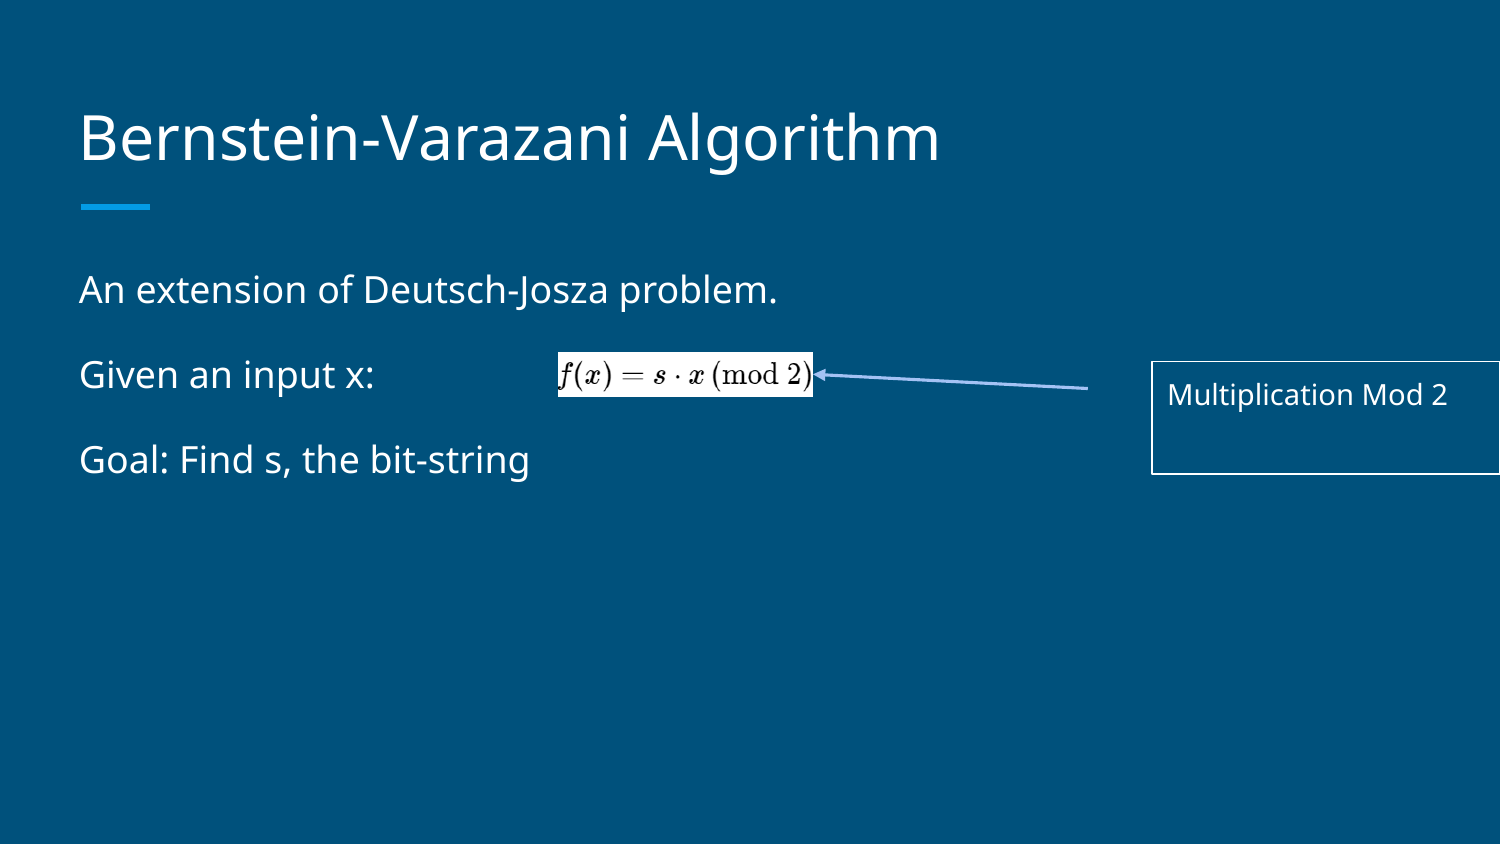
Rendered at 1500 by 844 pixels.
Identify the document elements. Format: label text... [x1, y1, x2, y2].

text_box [812, 374, 1089, 389]
title Bernstein-Varazani Algorithm [63, 75, 1437, 188]
picture [559, 353, 812, 396]
list An extension of Deutsch-Josza problem. Given an input x: Goal: Find s, the bit-string [63, 244, 1437, 750]
text_box Multiplication Mod 2 [1152, 361, 1500, 474]
